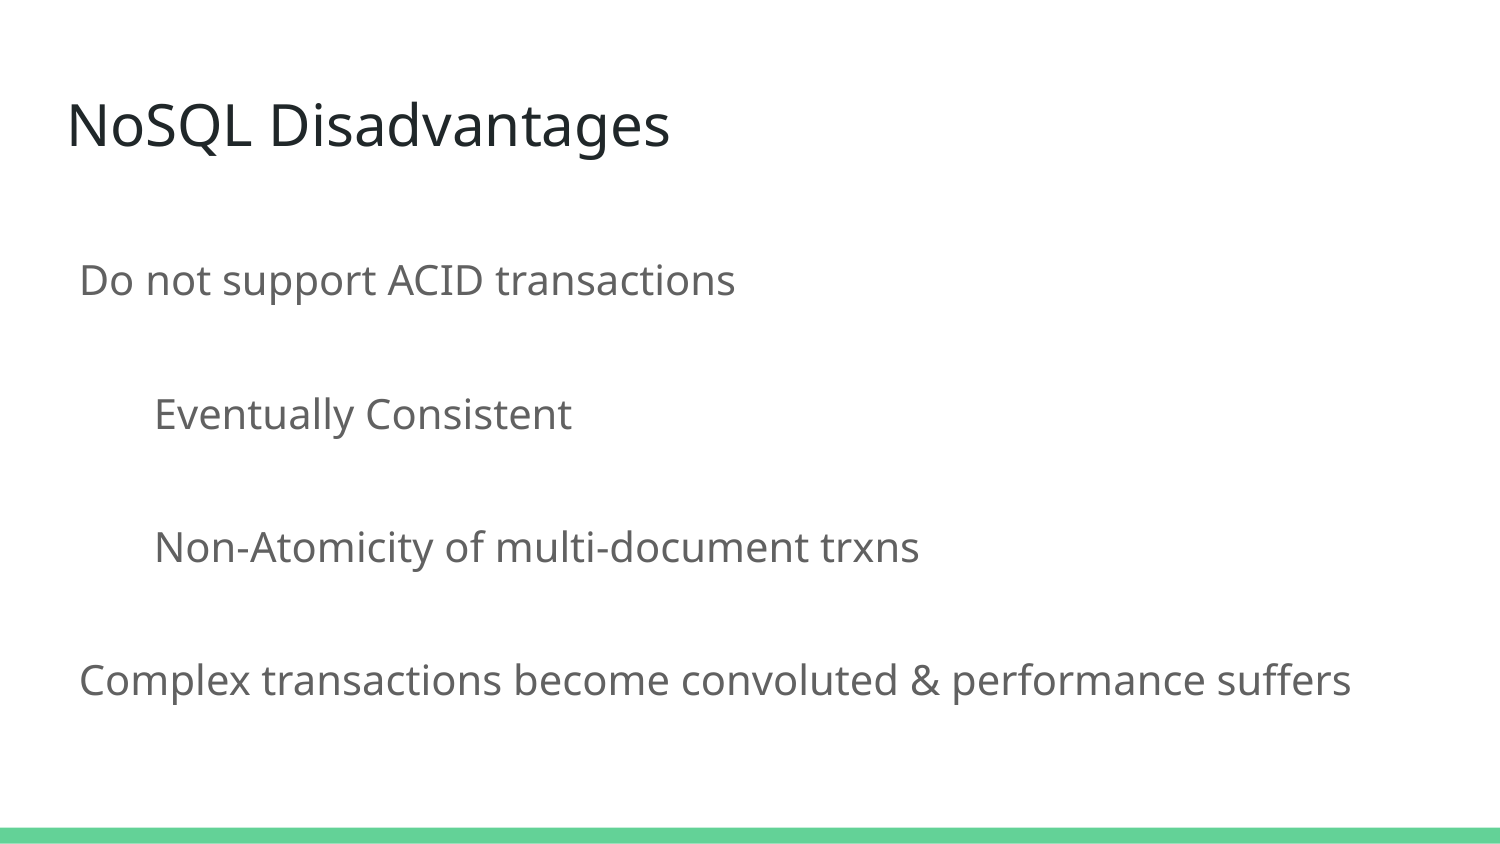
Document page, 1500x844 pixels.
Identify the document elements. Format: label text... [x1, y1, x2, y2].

title NoSQL Disadvantages [51, 72, 1449, 167]
list Do not support ACID transactions Eventually Consistent Non-Atomicity of multi-document trxns Complex transactions become convoluted & performance suffers [51, 189, 1449, 750]
